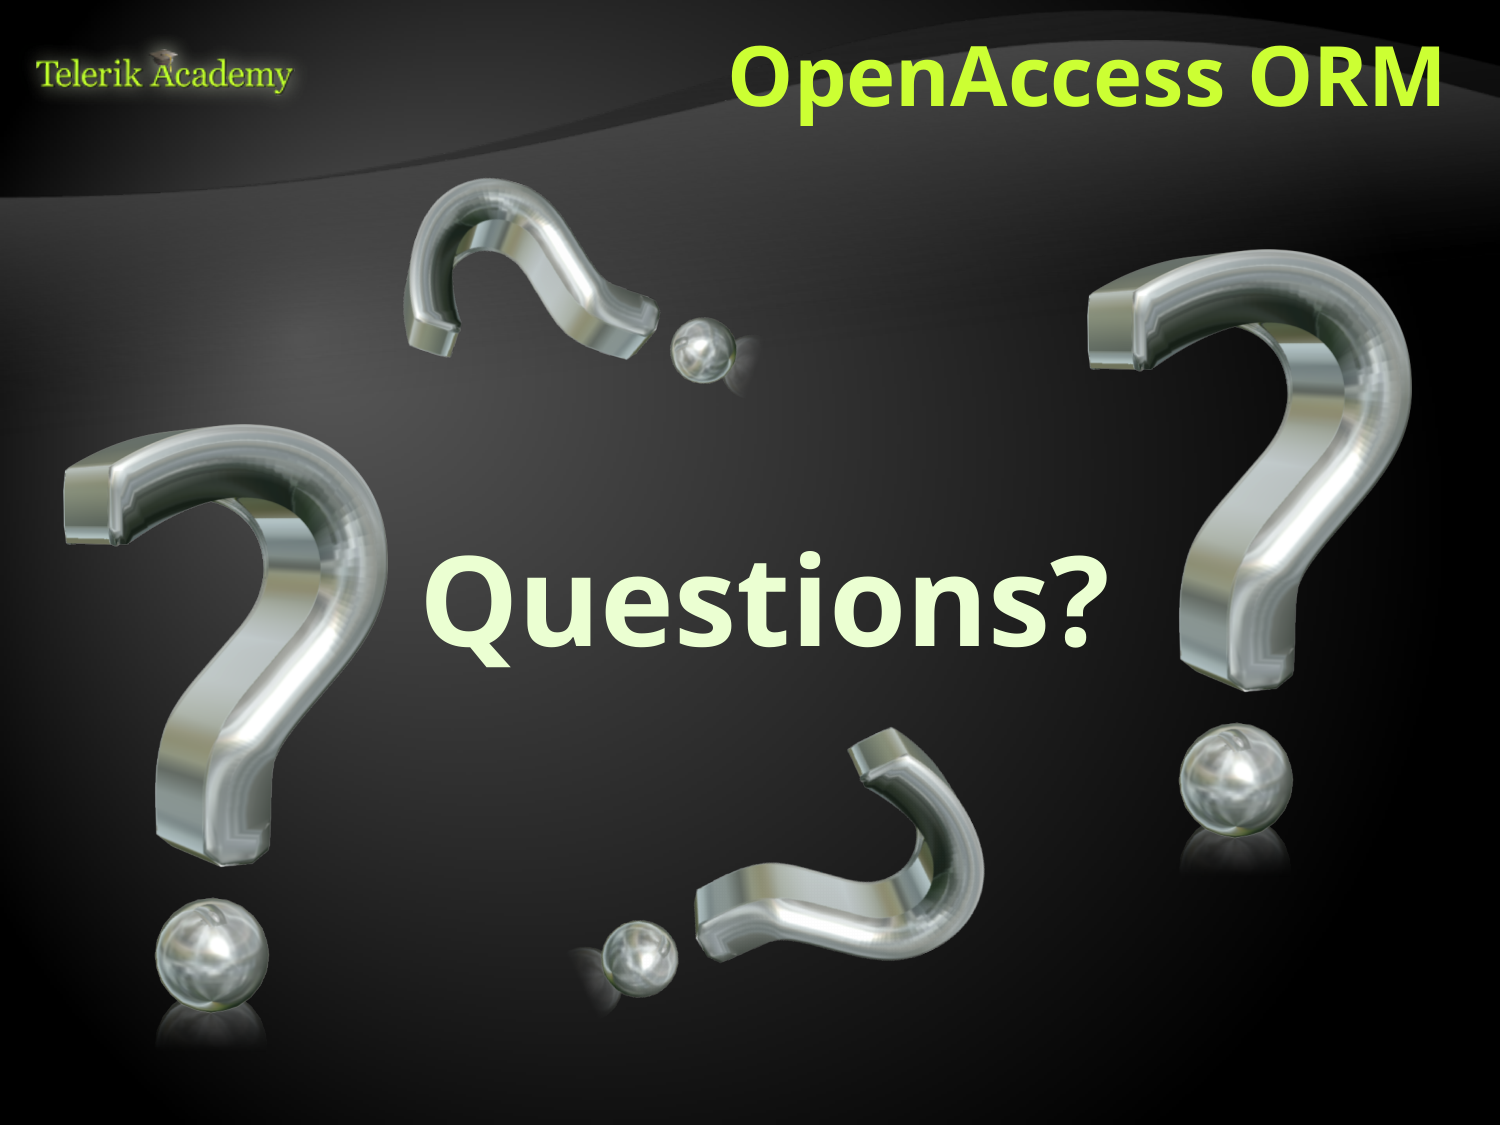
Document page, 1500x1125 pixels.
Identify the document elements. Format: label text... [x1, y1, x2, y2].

title OpenAccess ORM [300, 12, 1463, 150]
picture [0, 0, 1500, 1125]
list Questions? [394, 523, 1080, 663]
